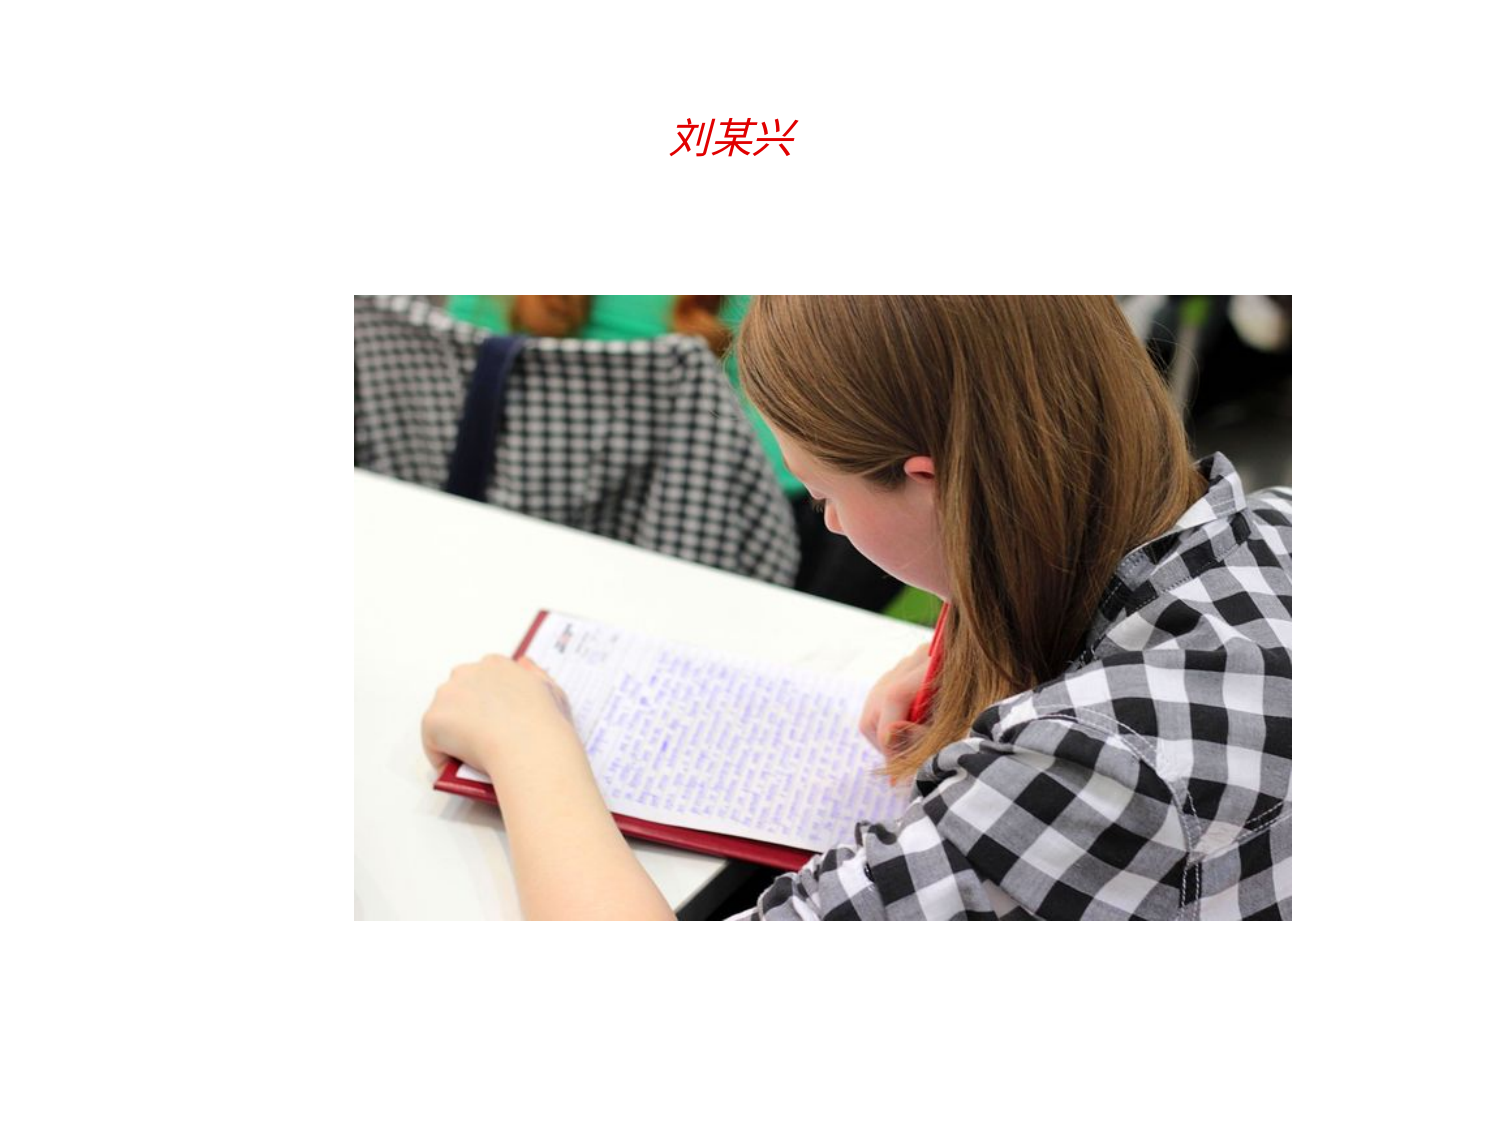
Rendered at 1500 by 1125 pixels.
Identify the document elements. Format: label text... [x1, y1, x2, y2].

text_box 刘某兴 [653, 59, 809, 169]
picture [354, 295, 1293, 921]
